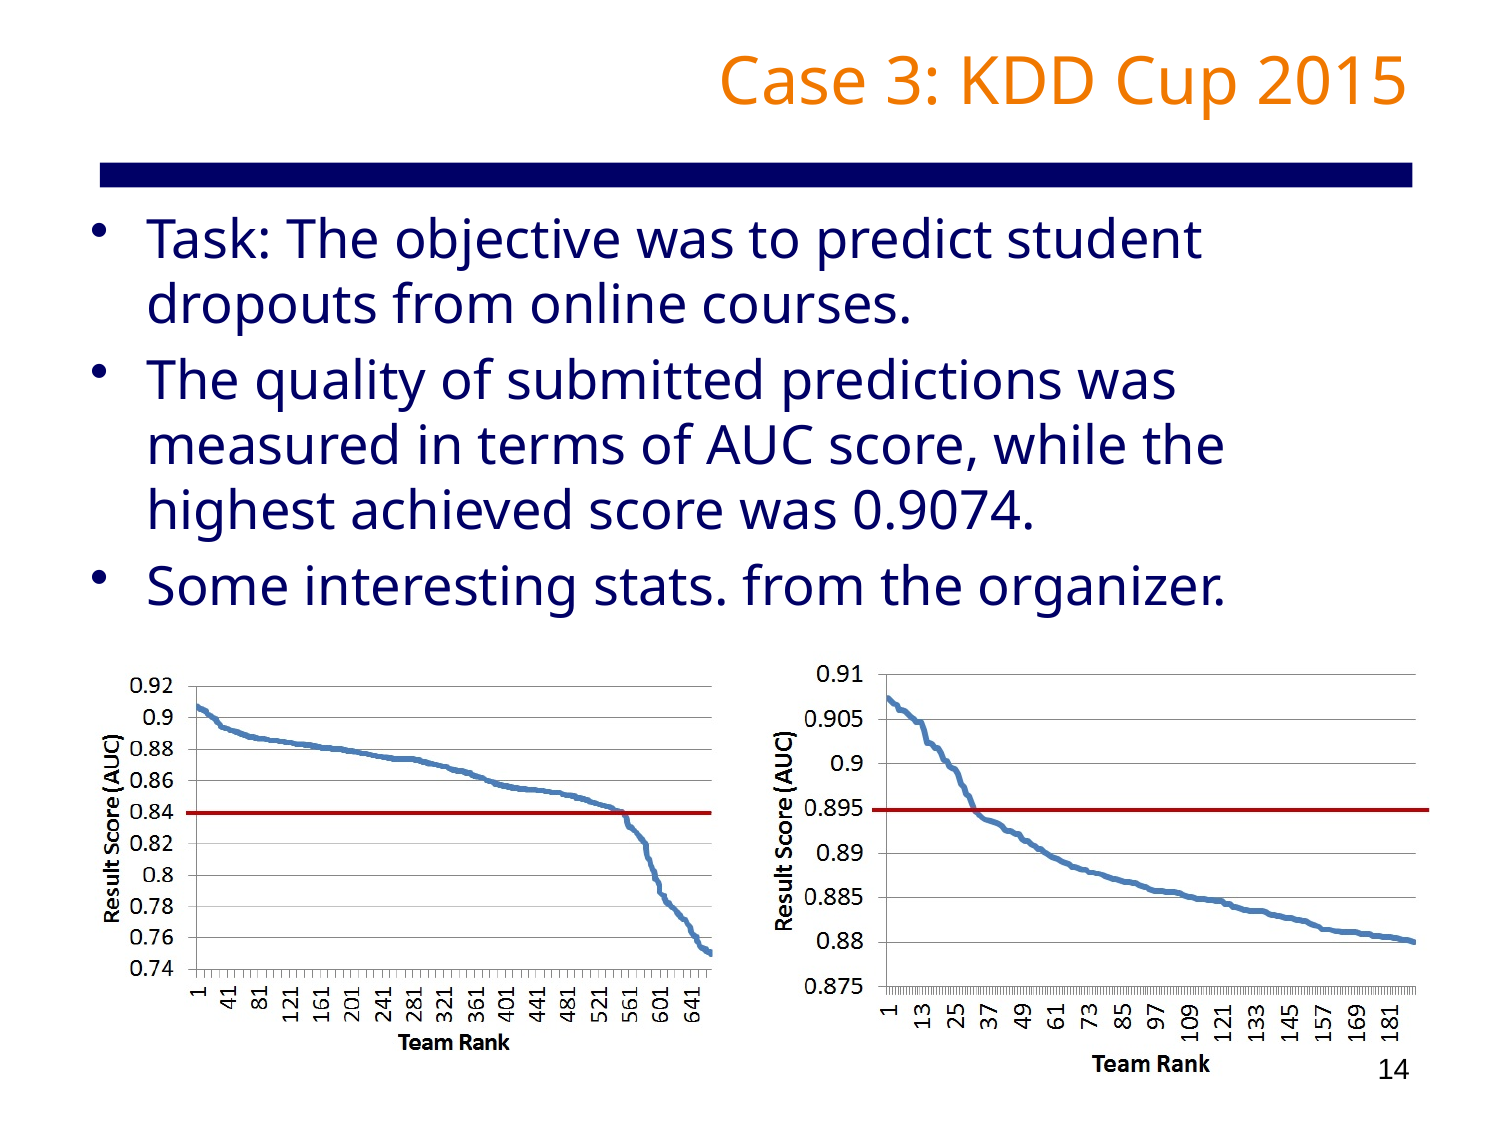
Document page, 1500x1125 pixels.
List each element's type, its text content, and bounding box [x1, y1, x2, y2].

picture [79, 665, 725, 1073]
list Task: The objective was to predict student dropouts from online courses. The quality of submitted predictions was measured in terms of AUC score, while the highest achieved score was 0.9074. Some interesting stats. from the organizer. [74, 196, 1426, 1006]
title Case 3: KDD Cup 2015 [74, 0, 1426, 172]
picture [749, 650, 1430, 1095]
